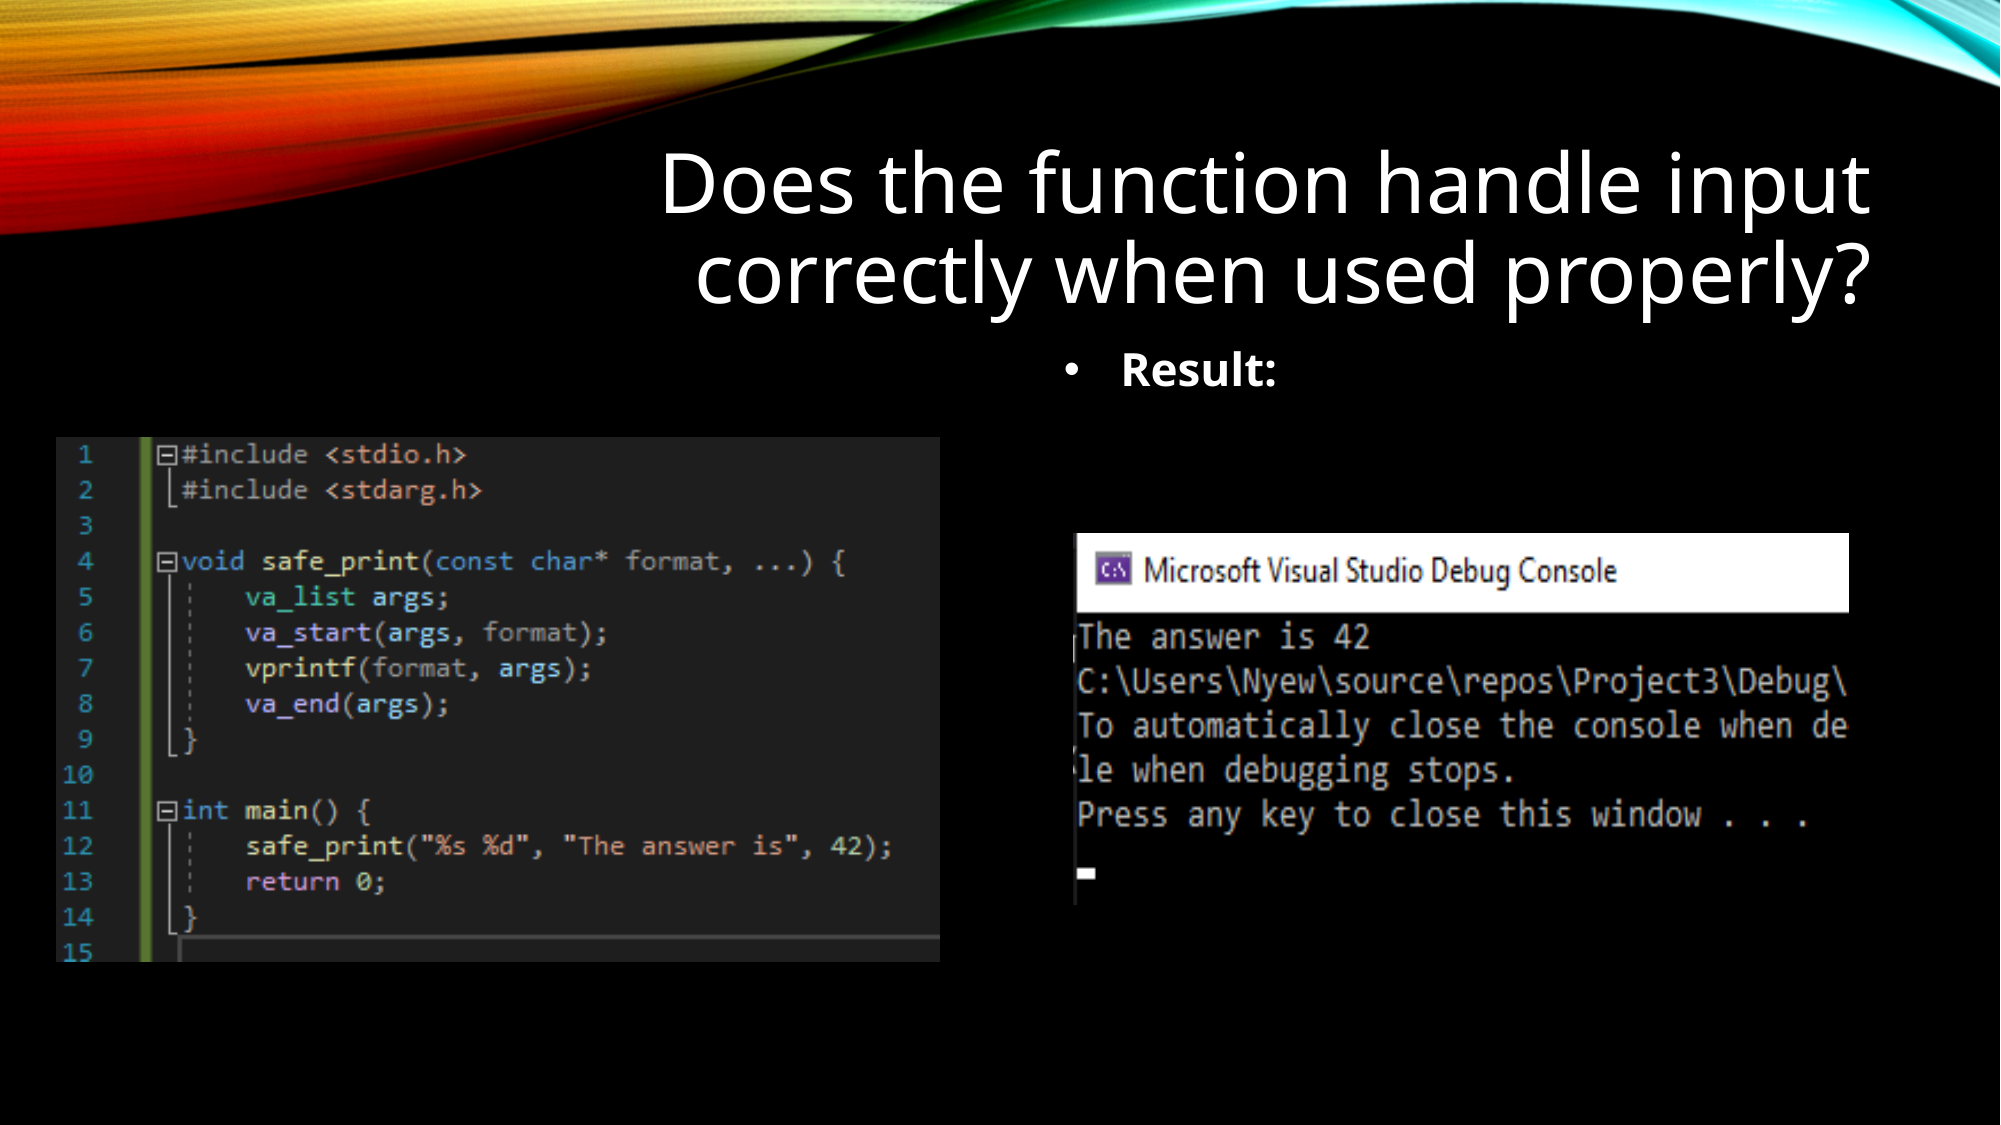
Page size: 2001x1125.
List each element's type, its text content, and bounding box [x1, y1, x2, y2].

title Does the function handle input correctly when used properly? [474, 125, 1888, 338]
picture [1073, 533, 1849, 906]
list Result: [1030, 339, 1892, 1000]
picture [0, 0, 2000, 237]
picture [56, 436, 940, 962]
